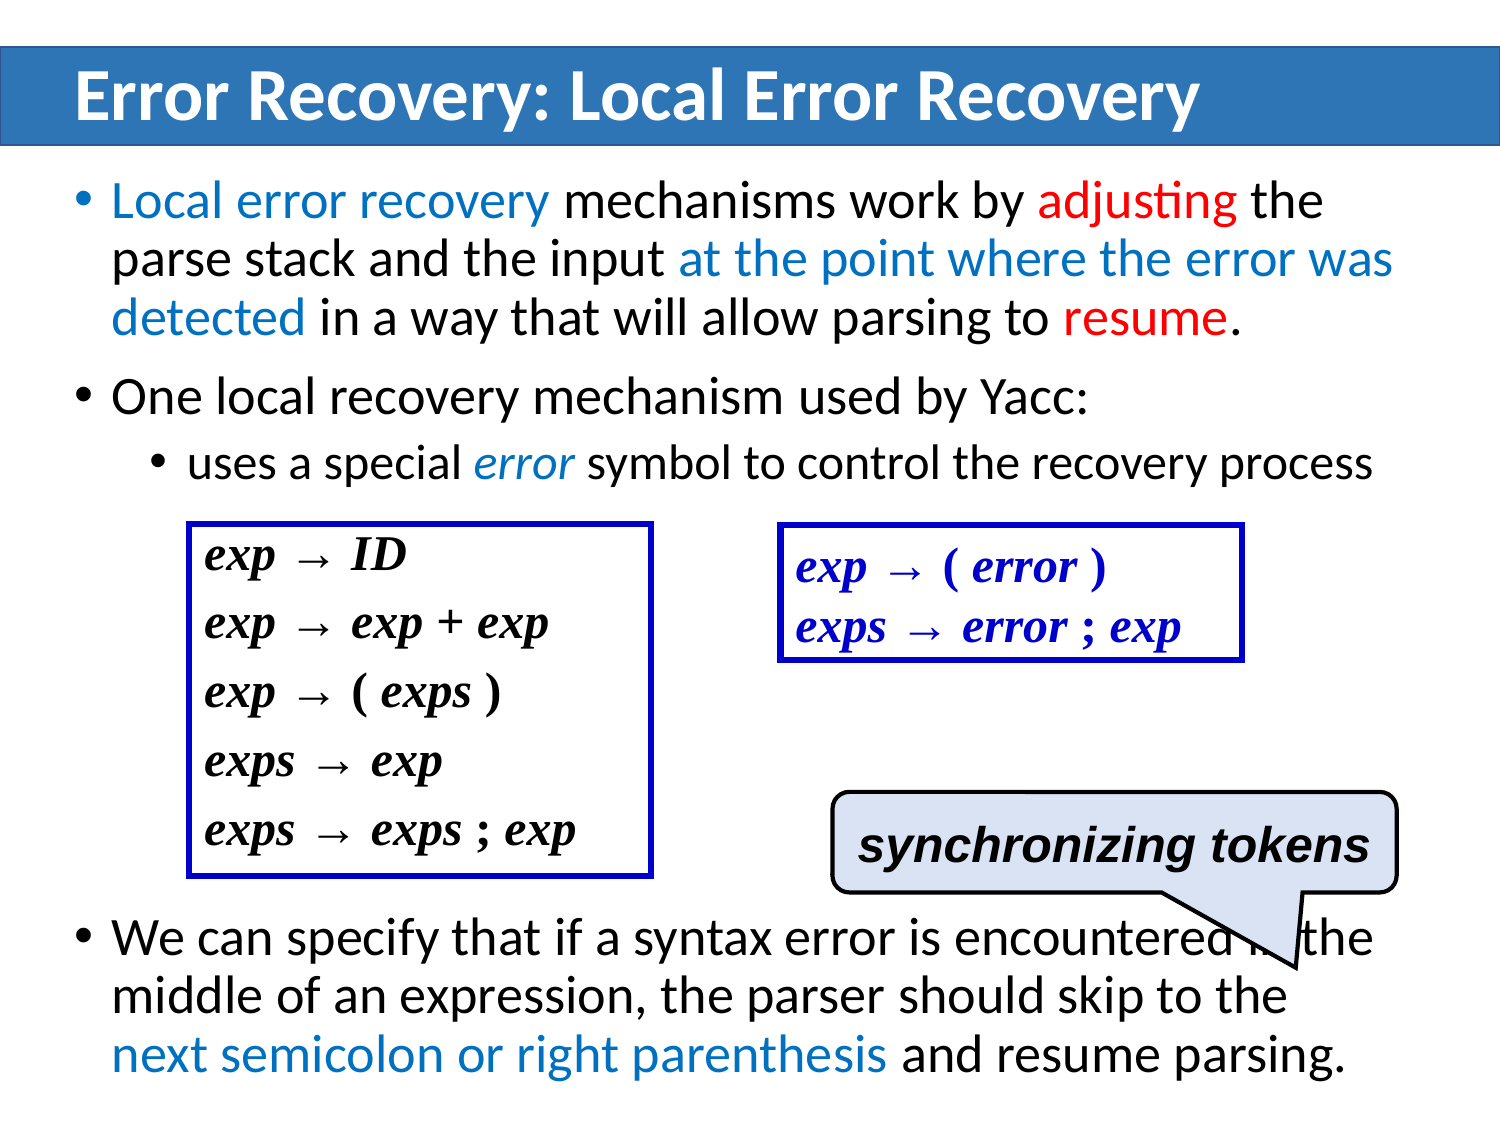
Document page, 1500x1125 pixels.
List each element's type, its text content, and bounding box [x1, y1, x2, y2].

list Local error recovery mechanisms work by adjusting the parse stack and the input at the point where the error was detected in a way that will allow parsing to resume. One local recovery mechanism used by Yacc: uses a special error symbol to control the recovery process We can specify that if a syntax error is encountered in the middle of an expression, the parser should skip to the next semicolon or right parenthesis and resume parsing. [59, 163, 1413, 1125]
text_box exp → ( error ) exps → error ; exp [780, 525, 1243, 660]
text_box synchronizing tokens [832, 791, 1397, 968]
text_box exp → ID exp → exp + exp exp → ( exps ) exps → exp exps → exps ; exp [189, 524, 651, 876]
title Error Recovery: Local Error Recovery [59, 47, 1446, 146]
